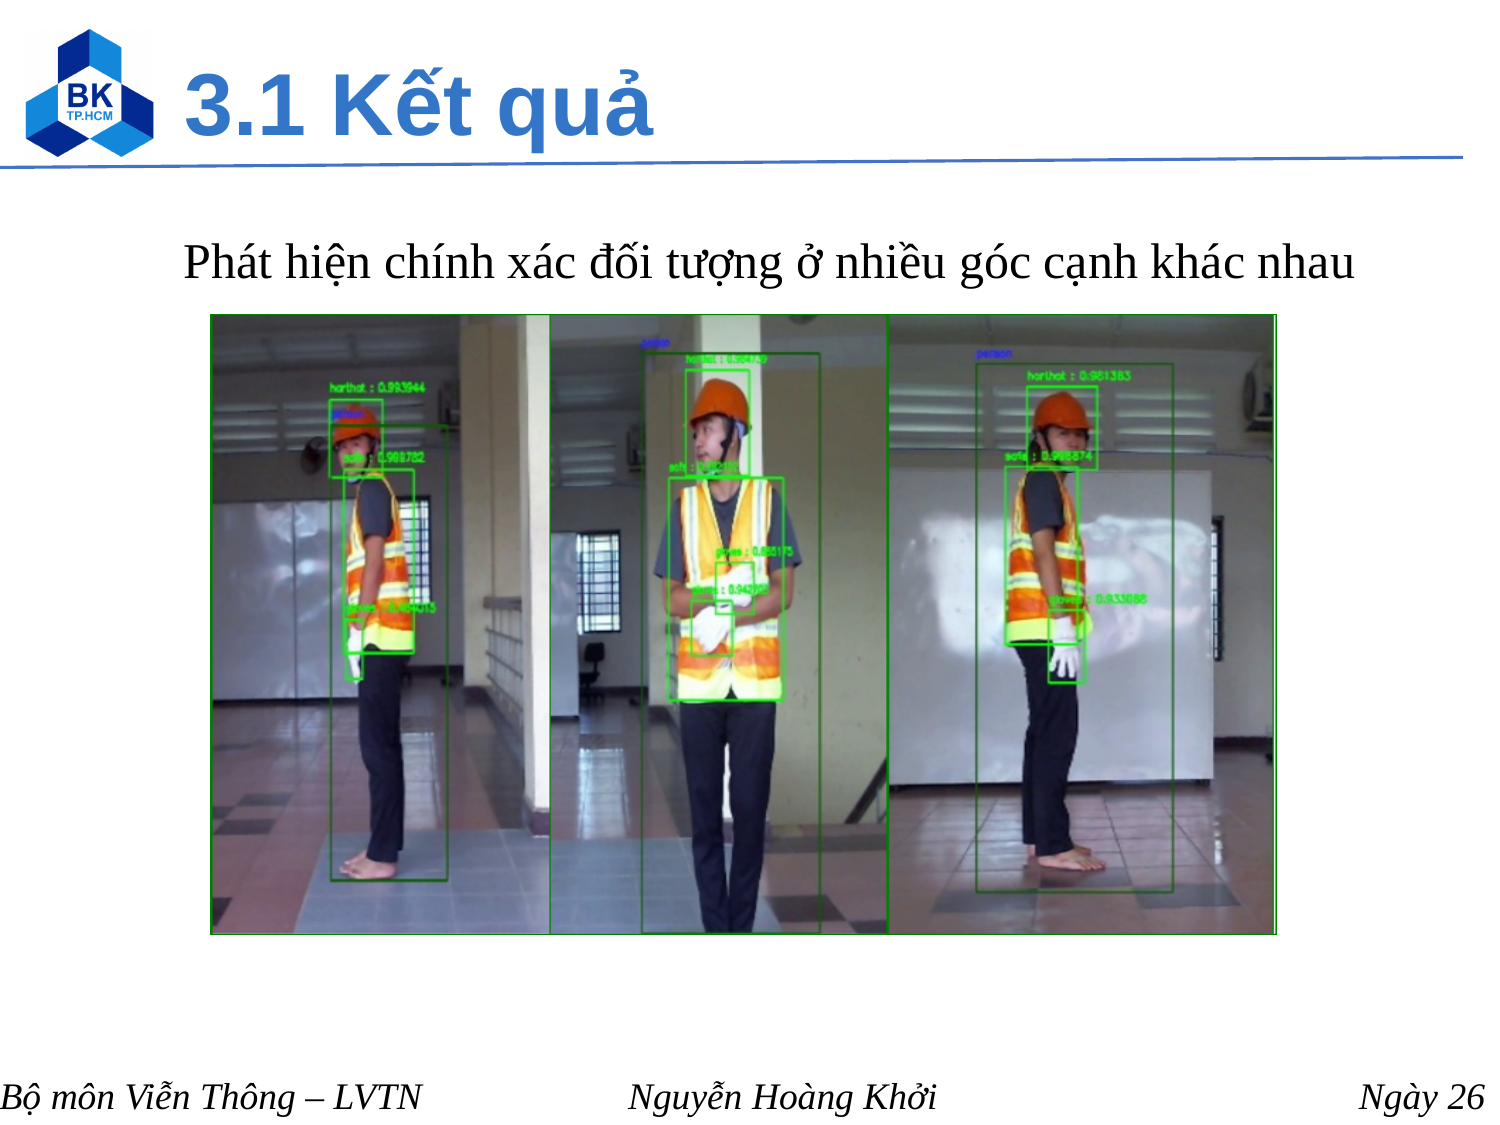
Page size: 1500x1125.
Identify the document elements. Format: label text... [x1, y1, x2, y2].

text_box Phát hiện chính xác đối tượng ở nhiều góc cạnh khác nhau [169, 221, 1425, 297]
text_box Bộ môn Viễn Thông – LVTN Nguyễn Hoàng Khởi Ngày 26 tháng 01 năm 2021 [0, 1064, 1500, 1125]
title 3.1 Kết quả [169, 51, 770, 157]
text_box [0, 157, 1463, 168]
picture [24, 28, 155, 157]
picture [210, 314, 1277, 935]
